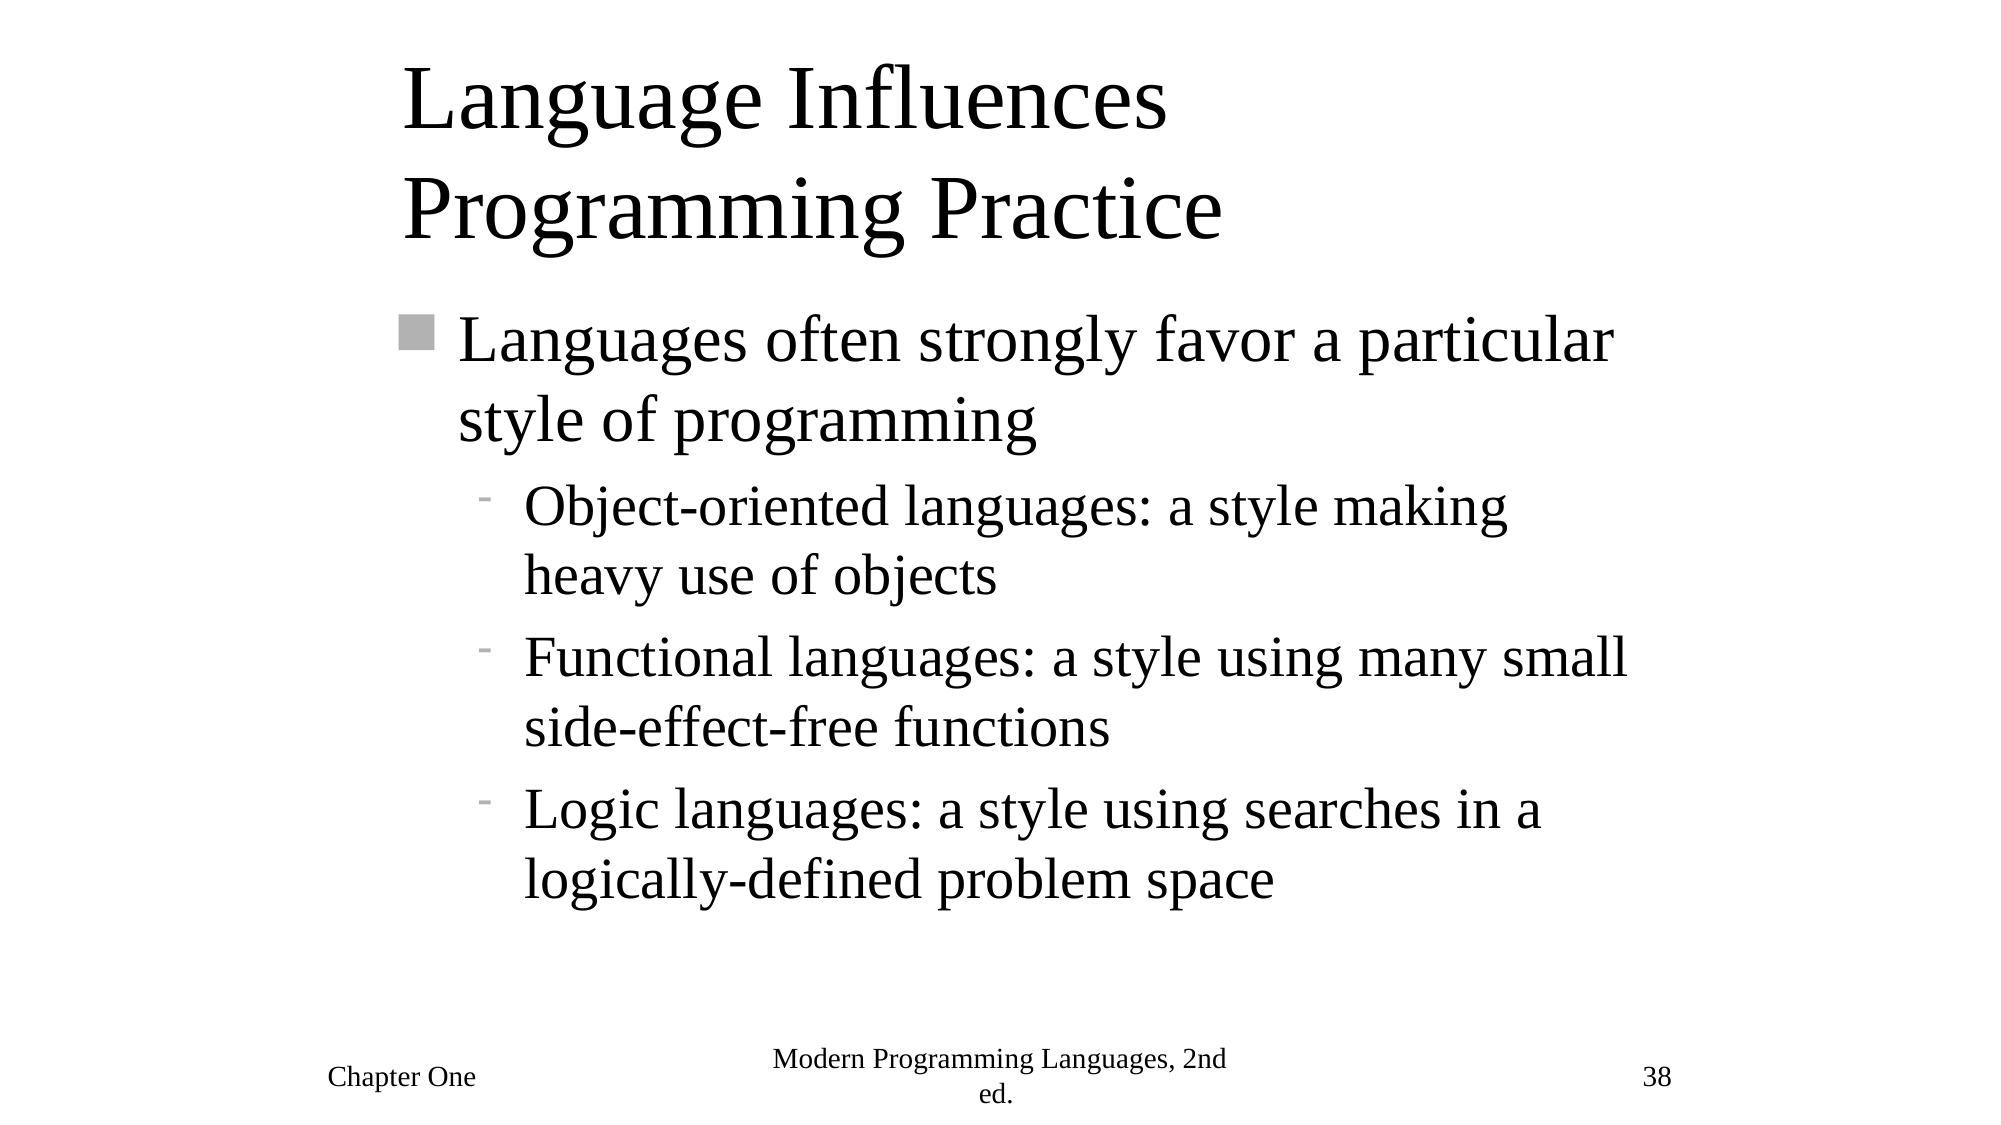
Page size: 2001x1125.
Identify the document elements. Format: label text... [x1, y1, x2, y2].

text_box 38 [1374, 1037, 1688, 1113]
text_box Modern Programming Languages, 2nd ed. [749, 1037, 1250, 1113]
text_box Chapter One [312, 1037, 650, 1113]
text_box Languages often strongly favor a particular style of programming Object-oriented languages: a style making heavy use of objects Functional languages: a style using many small side-effect-free functions Logic languages: a style using searches in a logically-defined problem space [387, 287, 1663, 963]
text_box Language Influences Programming Practice [387, 56, 1663, 238]
